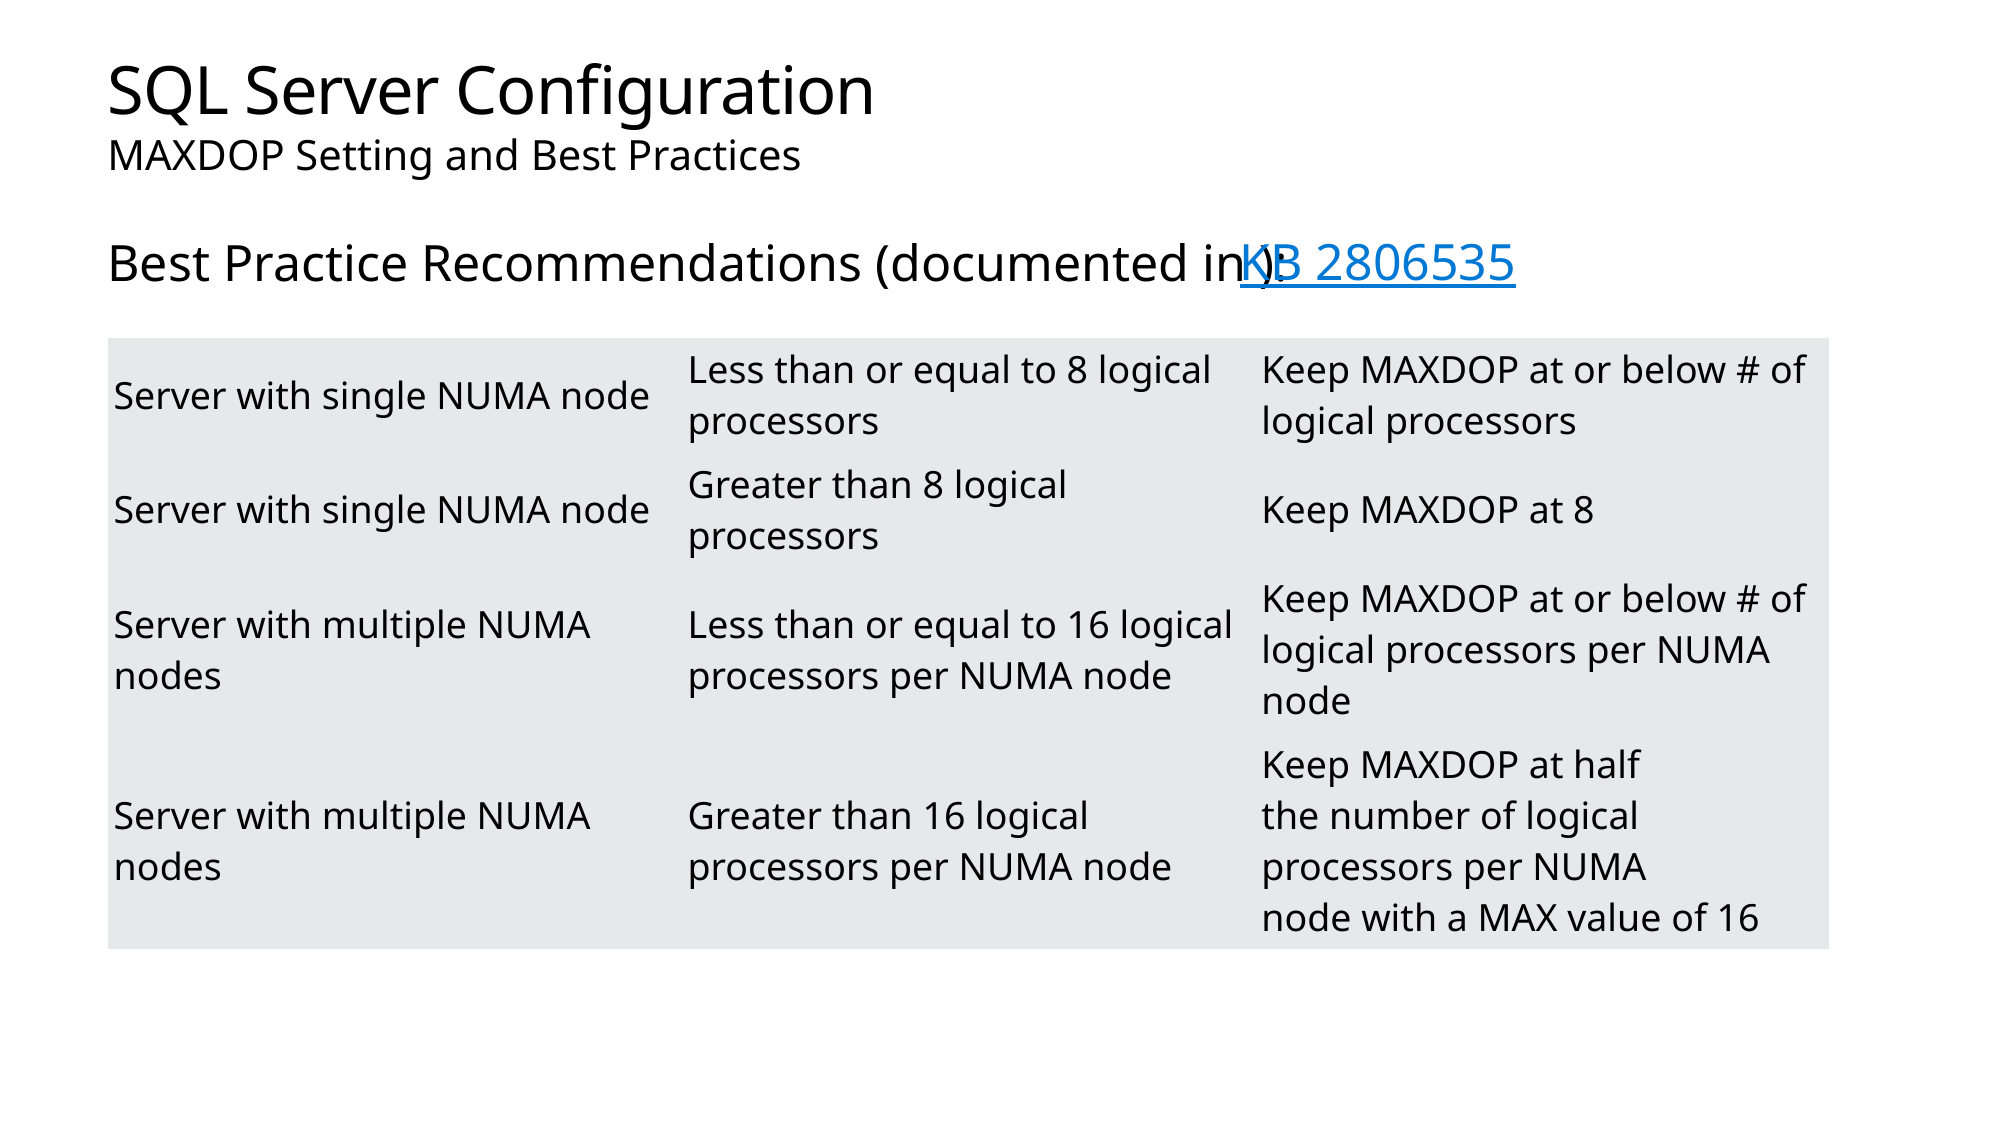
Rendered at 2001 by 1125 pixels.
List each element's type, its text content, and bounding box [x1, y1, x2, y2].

table_cell Server with multiple NUMA nodes [108, 732, 681, 949]
table_header Keep MAXDOP at or below # of logical processors [1255, 338, 1829, 452]
table_cell Greater than 8 logical processors [681, 452, 1255, 567]
subtitle MAXDOP Setting and Best Practices [107, 128, 1893, 205]
text_box KB 2806535 [1224, 223, 1538, 307]
table_header Server with single NUMA node [108, 338, 681, 452]
list Best Practice Recommendations (documented in ): [107, 230, 1893, 488]
table_cell Keep MAXDOP at 8 [1255, 452, 1829, 567]
table_cell Server with single NUMA node [108, 452, 681, 567]
table_cell Greater than 16 logical processors per NUMA node [681, 732, 1255, 949]
table_cell Keep MAXDOP at or below # of logical processors per NUMA node [1255, 567, 1829, 732]
table_cell Keep MAXDOP at half the number of logical processors per NUMA node with a MAX value of 16 [1255, 732, 1829, 949]
table_header Less than or equal to 8 logical processors [681, 338, 1255, 452]
table_cell Server with multiple NUMA nodes [108, 567, 681, 732]
title SQL Server Configuration [107, 52, 1893, 128]
table_cell Less than or equal to 16 logical processors per NUMA node [681, 567, 1255, 732]
